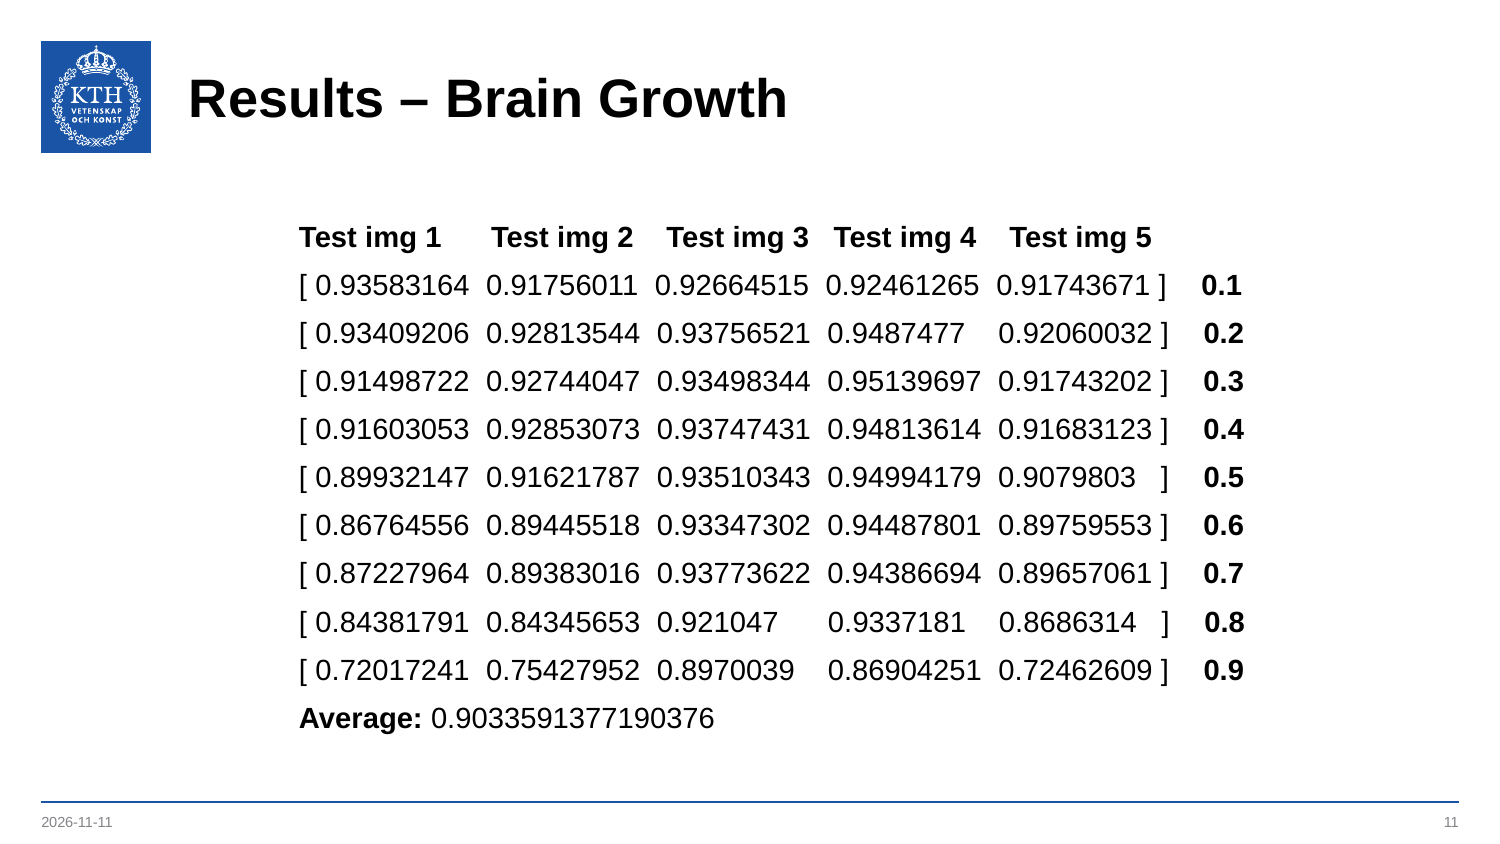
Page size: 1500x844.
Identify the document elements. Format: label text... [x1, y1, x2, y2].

slide_number 11 [1121, 811, 1459, 832]
title Results – Brain Growth [173, 41, 1413, 152]
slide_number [41, 811, 379, 832]
list Test img 1 Test img 2 Test img 3 Test img 4 Test img 5 [ 0.93583164 0.91756011 0.92664515 0.92461265 0.91743671 ] 0.1 [ 0.93409206 0.92813544 0.93756521 0.9487477 0.92060032 ] 0.2 [ 0.91498722 0.92744047 0.93498344 0.95139697 0.91743202 ] 0.3 [ 0.91603053 0.92853073 0.93747431 0.94813614 0.91683123 ] 0.4 [ 0.89932147 0.91621787 0.93510343 0.94994179 0.9079803 ] 0.5 [ 0.86764556 0.89445518 0.93347302 0.94487801 0.89759553 ] 0.6 [ 0.87227964 0.89383016 0.93773622 0.94386694 0.89657061 ] 0.7 [ 0.84381791 0.84345653 0.921047 0.9337181 0.8686314 ] 0.8 [ 0.72017241 0.75427952 0.8970039 0.86904251 0.72462609 ] 0.9 Average: 0.9033591377190376 [283, 214, 1314, 747]
